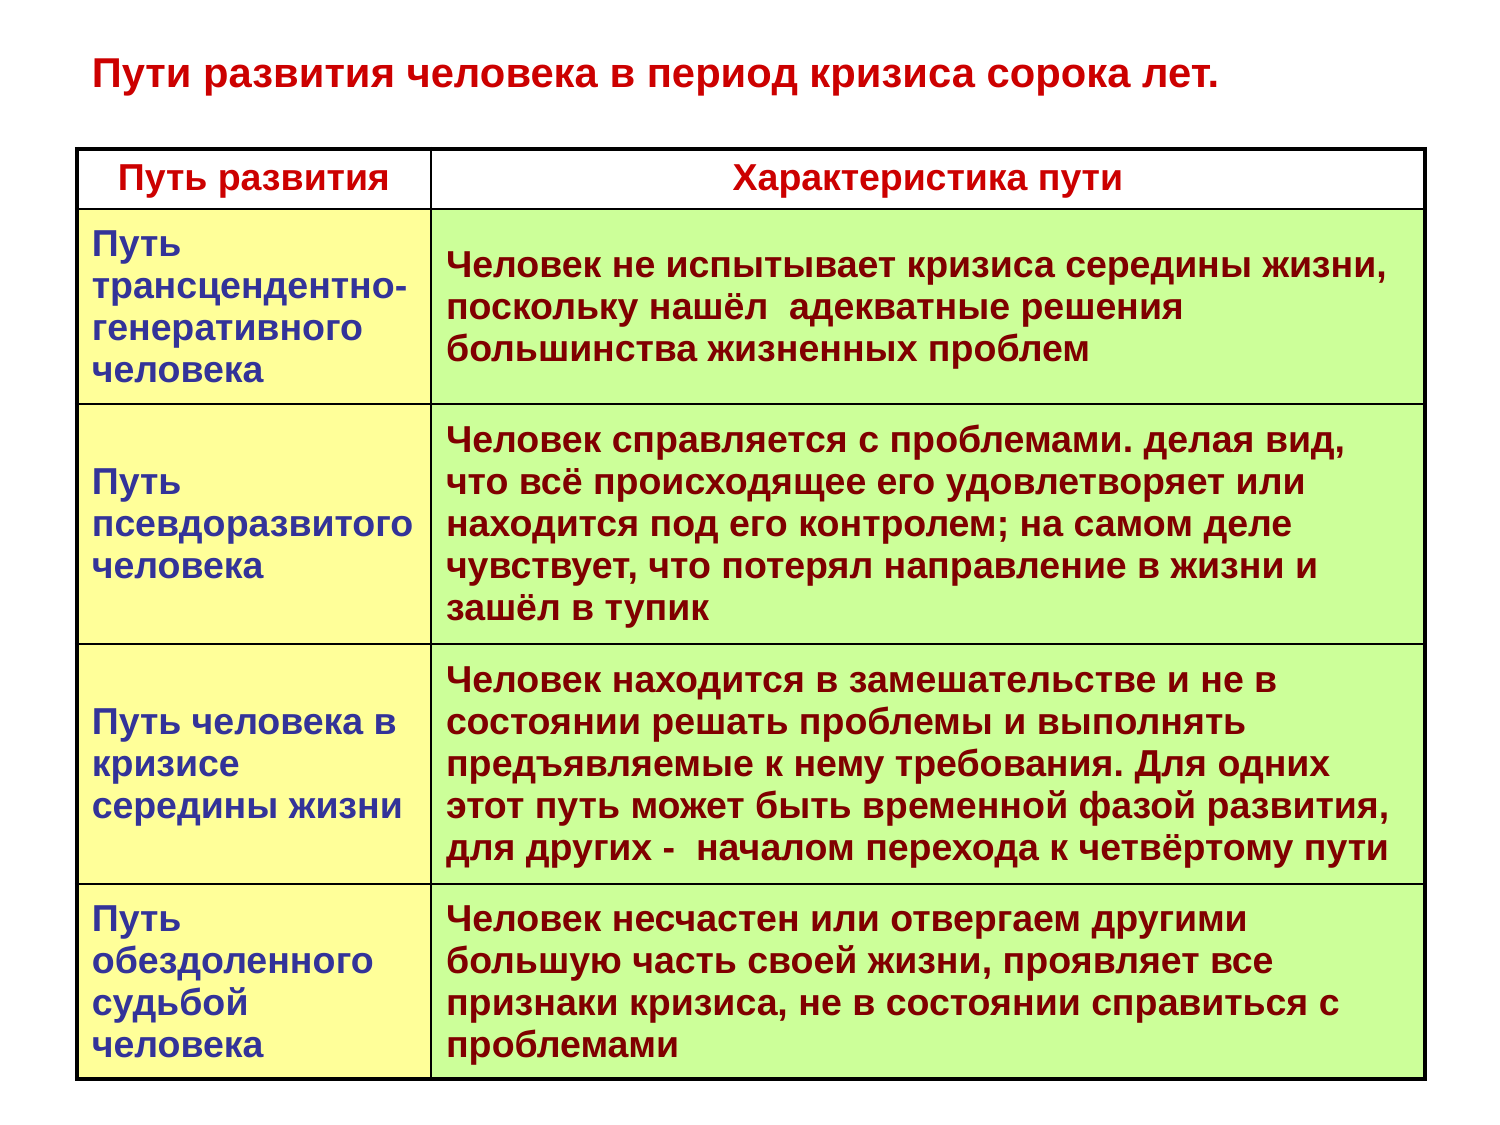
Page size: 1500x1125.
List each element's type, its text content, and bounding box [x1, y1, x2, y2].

table_cell Человек не испытывает кризиса середины жизни, поскольку нашёл адекватные решения большинства жизненных проблем [432, 210, 1423, 403]
table_cell Человек находится в замешательстве и не в состоянии решать проблемы и выполнять предъявляемые к нему требования. Для одних этот путь может быть временной фазой развития, для других - началом перехода к четвёртому пути [432, 645, 1423, 883]
table_header Характеристика пути [432, 151, 1423, 208]
table_cell Путь человека в кризисе середины жизни [79, 645, 430, 883]
table_cell Путь псевдоразвитого человека [79, 405, 430, 643]
title Пути развития человека в период кризиса сорока лет. [76, 0, 1428, 93]
table_cell Человек справляется с проблемами. делая вид, что всё происходящее его удовлетворяет или находится под его контролем; на самом деле чувствует, что потерял направление в жизни и зашёл в тупик [432, 405, 1423, 643]
table_cell Человек несчастен или отвергаем другими большую часть своей жизни, проявляет все признаки кризиса, не в состоянии справиться с проблемами [432, 885, 1423, 1077]
table_cell Путь обездоленного судьбой человека [79, 885, 430, 1077]
table_header Путь развития [79, 151, 430, 208]
table_cell Путь трансцендентно-генеративного человека [79, 210, 430, 403]
